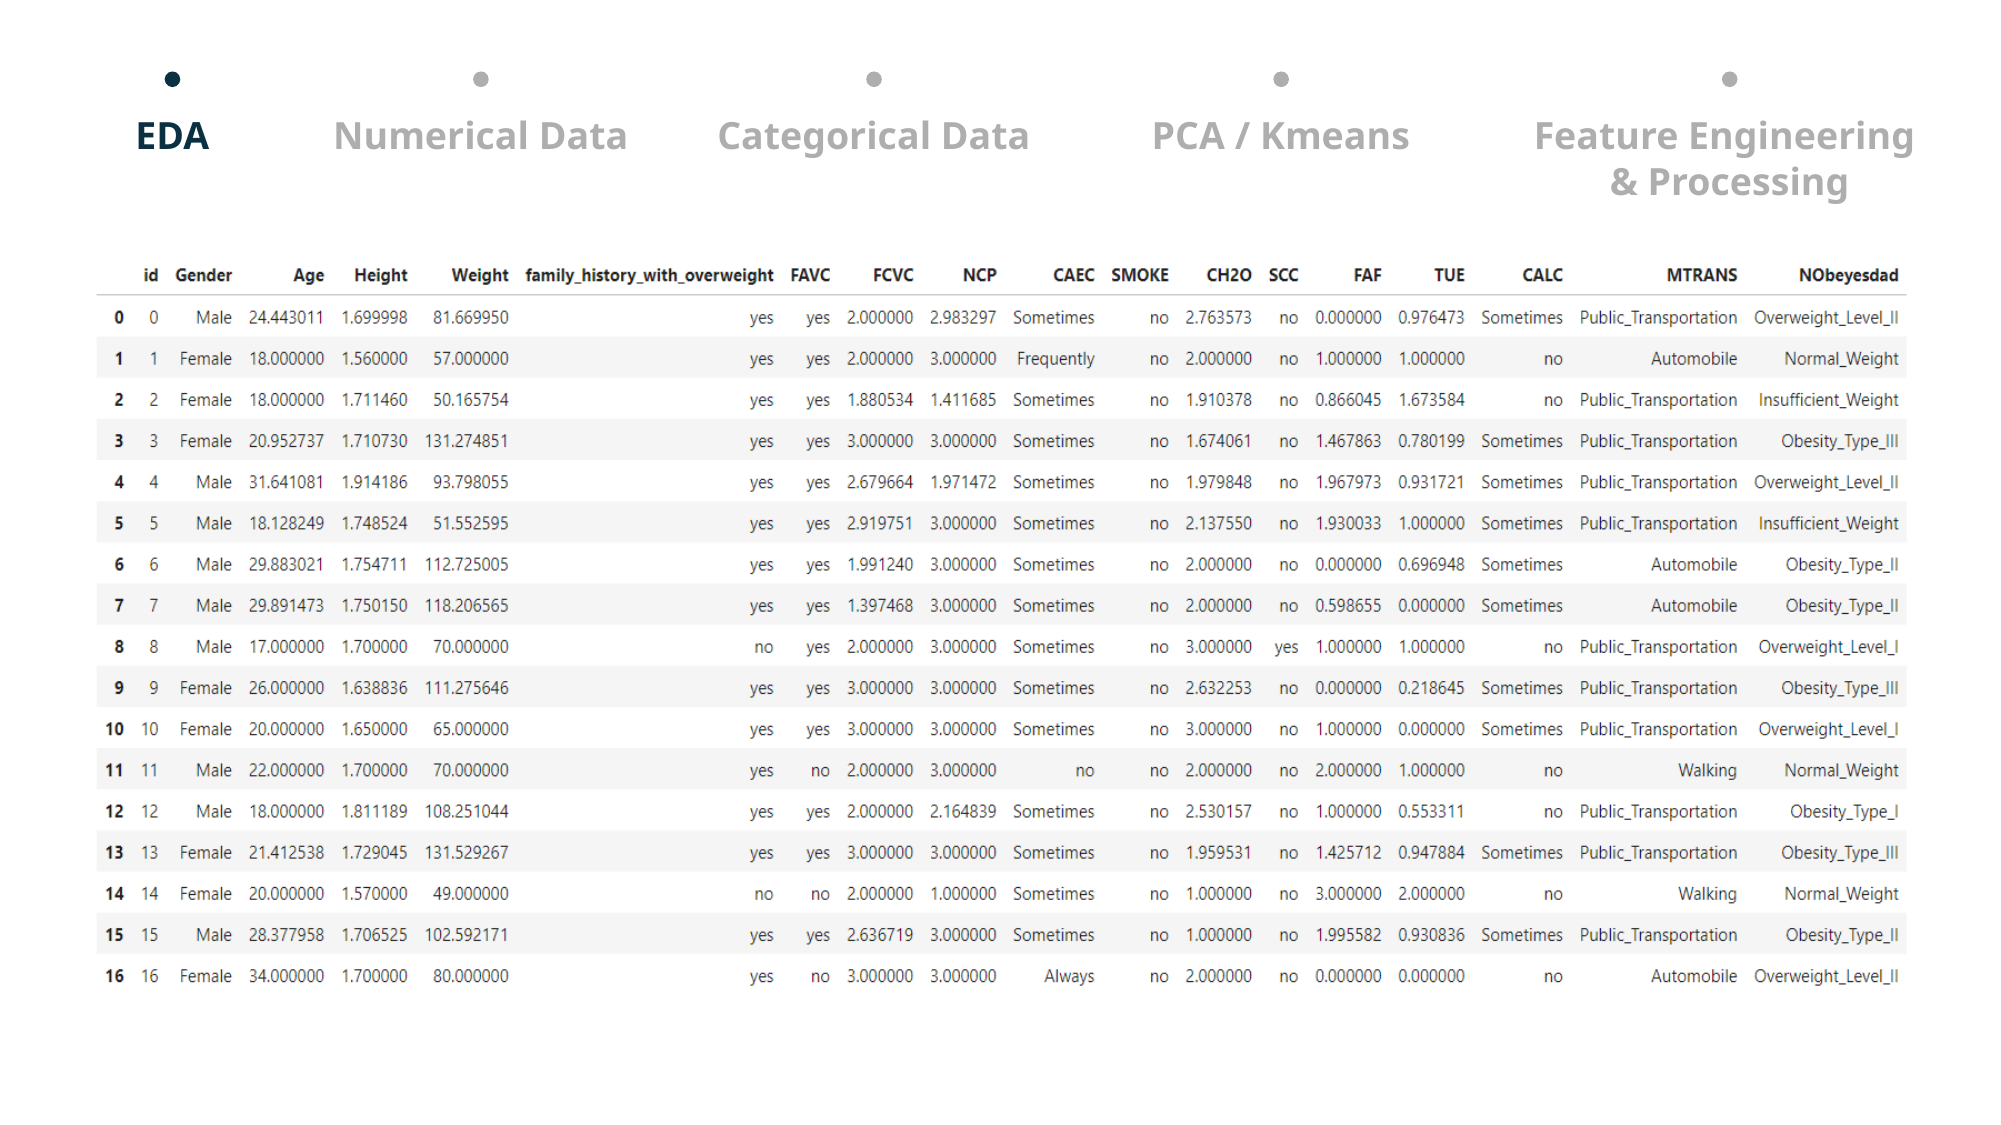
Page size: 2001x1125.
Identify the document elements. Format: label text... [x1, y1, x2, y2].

text_box EDA [120, 105, 225, 165]
text_box [471, 69, 491, 89]
text_box [864, 69, 884, 89]
text_box Feature Engineering & Processing [1519, 105, 1941, 210]
text_box Categorical Data [702, 105, 1046, 165]
text_box [1271, 69, 1291, 89]
picture [90, 259, 1910, 994]
text_box [163, 69, 182, 89]
text_box Numerical Data [318, 105, 644, 165]
text_box [1720, 69, 1740, 89]
text_box PCA / Kmeans [1136, 105, 1426, 165]
